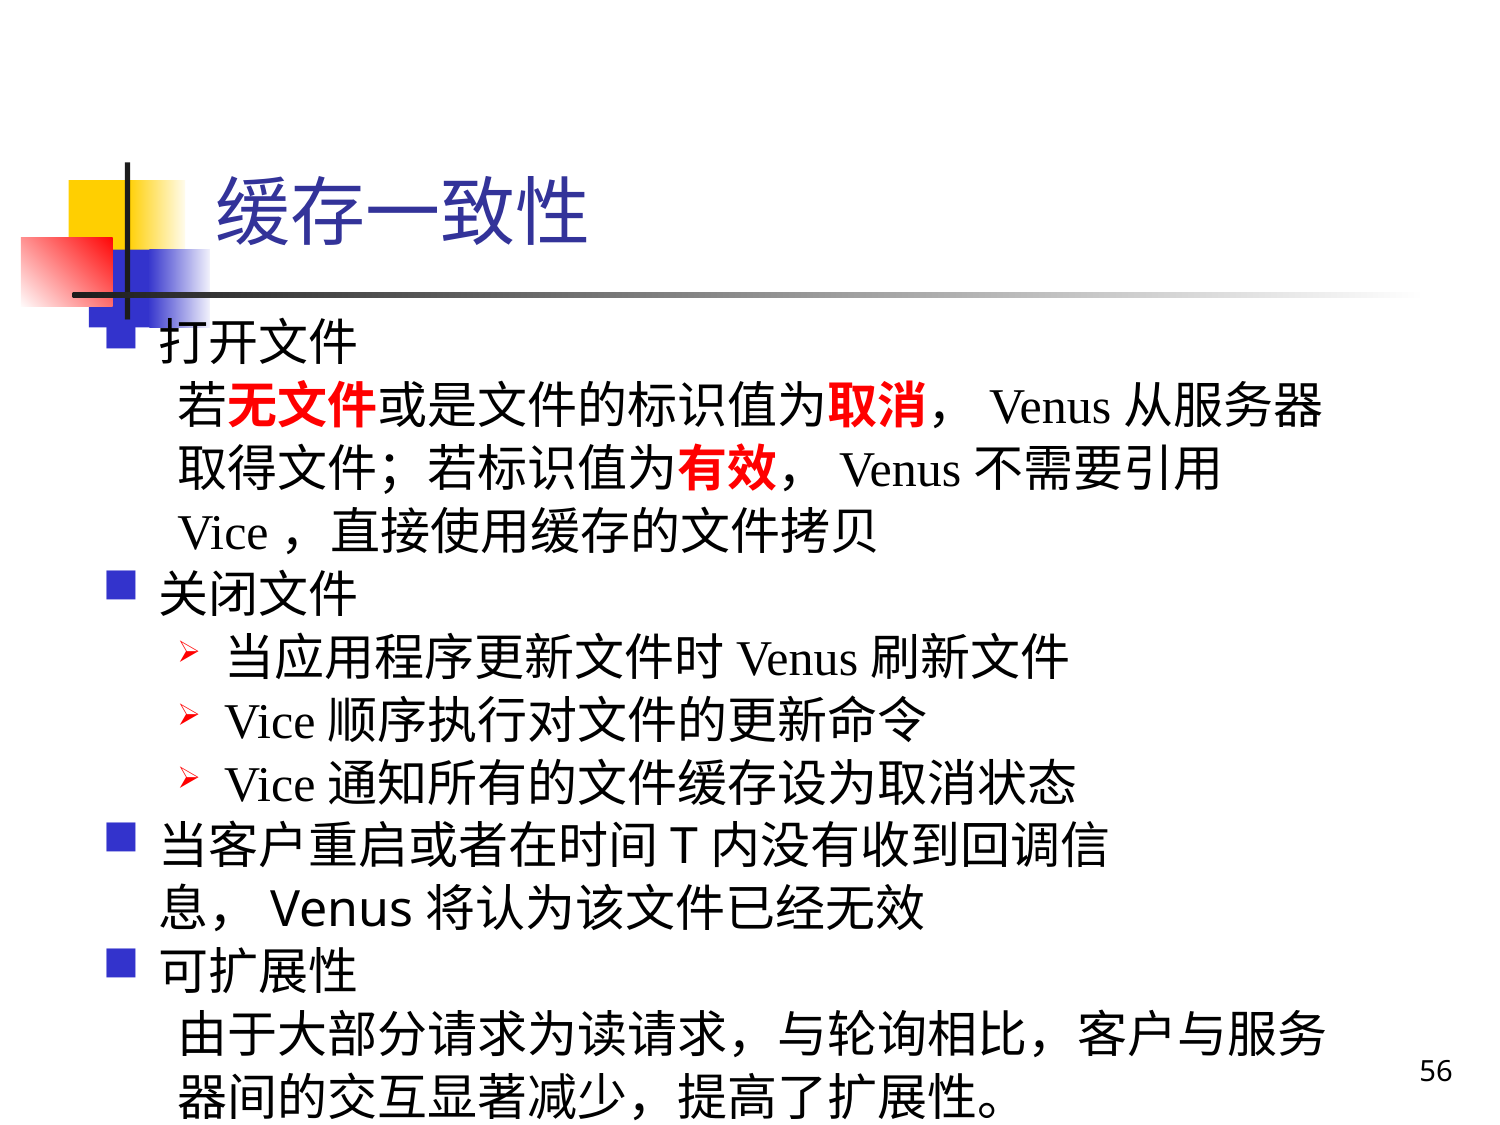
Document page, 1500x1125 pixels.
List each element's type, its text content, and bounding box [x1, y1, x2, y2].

text_box 打开文件 若无文件或是文件的标识值为取消，Venus从服务器取得文件；若标识值为有效，Venus不需要引用Vice，直接使用缓存的文件拷贝 关闭文件 当应用程序更新文件时Venus刷新文件 Vice顺序执行对文件的更新命令 Vice通知所有的文件缓存设为取消状态 当客户重启或者在时间T内没有收到回调信息，Venus将认为该文件已经无效 可扩展性 由于大部分请求为读请求，与轮询相比，客户与服务器间的交互显著减少，提高了扩展性。 [87, 299, 1375, 1100]
text_box 缓存一致性 [200, 137, 1479, 263]
slide_number 56 [1155, 1024, 1468, 1100]
